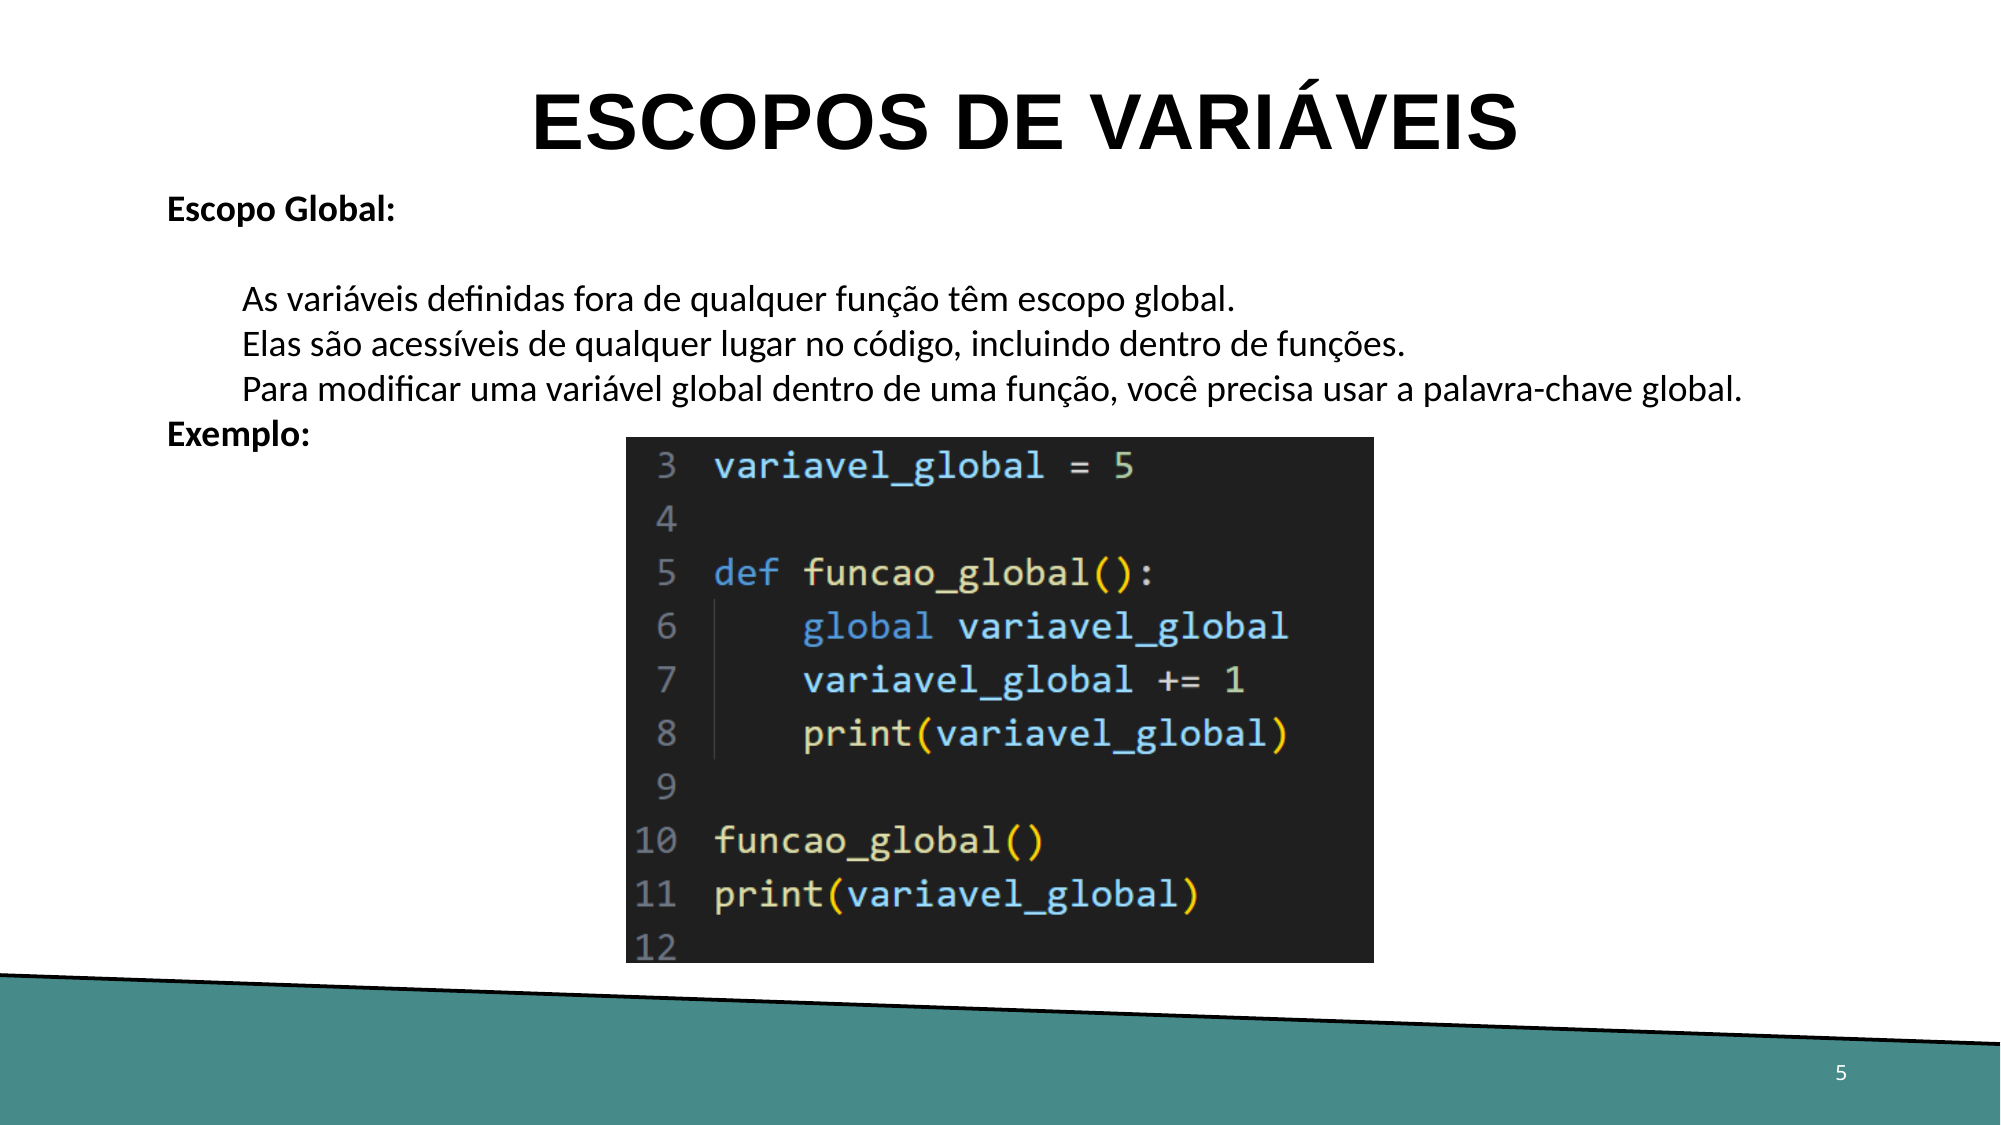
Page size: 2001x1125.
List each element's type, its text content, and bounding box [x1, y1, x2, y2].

slide_number 5 [1829, 1058, 1854, 1125]
title ESCOPOS DE VARIÁVEIS [175, 66, 1825, 176]
text_box Escopo Global: As variáveis definidas fora de qualquer função têm escopo global. Elas são acessíveis de qualquer lugar no código, incluindo dentro de funções. Para modificar uma variável global dentro de uma função, você precisa usar a palavra-chave global. Exemplo: [152, 176, 1853, 462]
picture [626, 437, 1374, 963]
